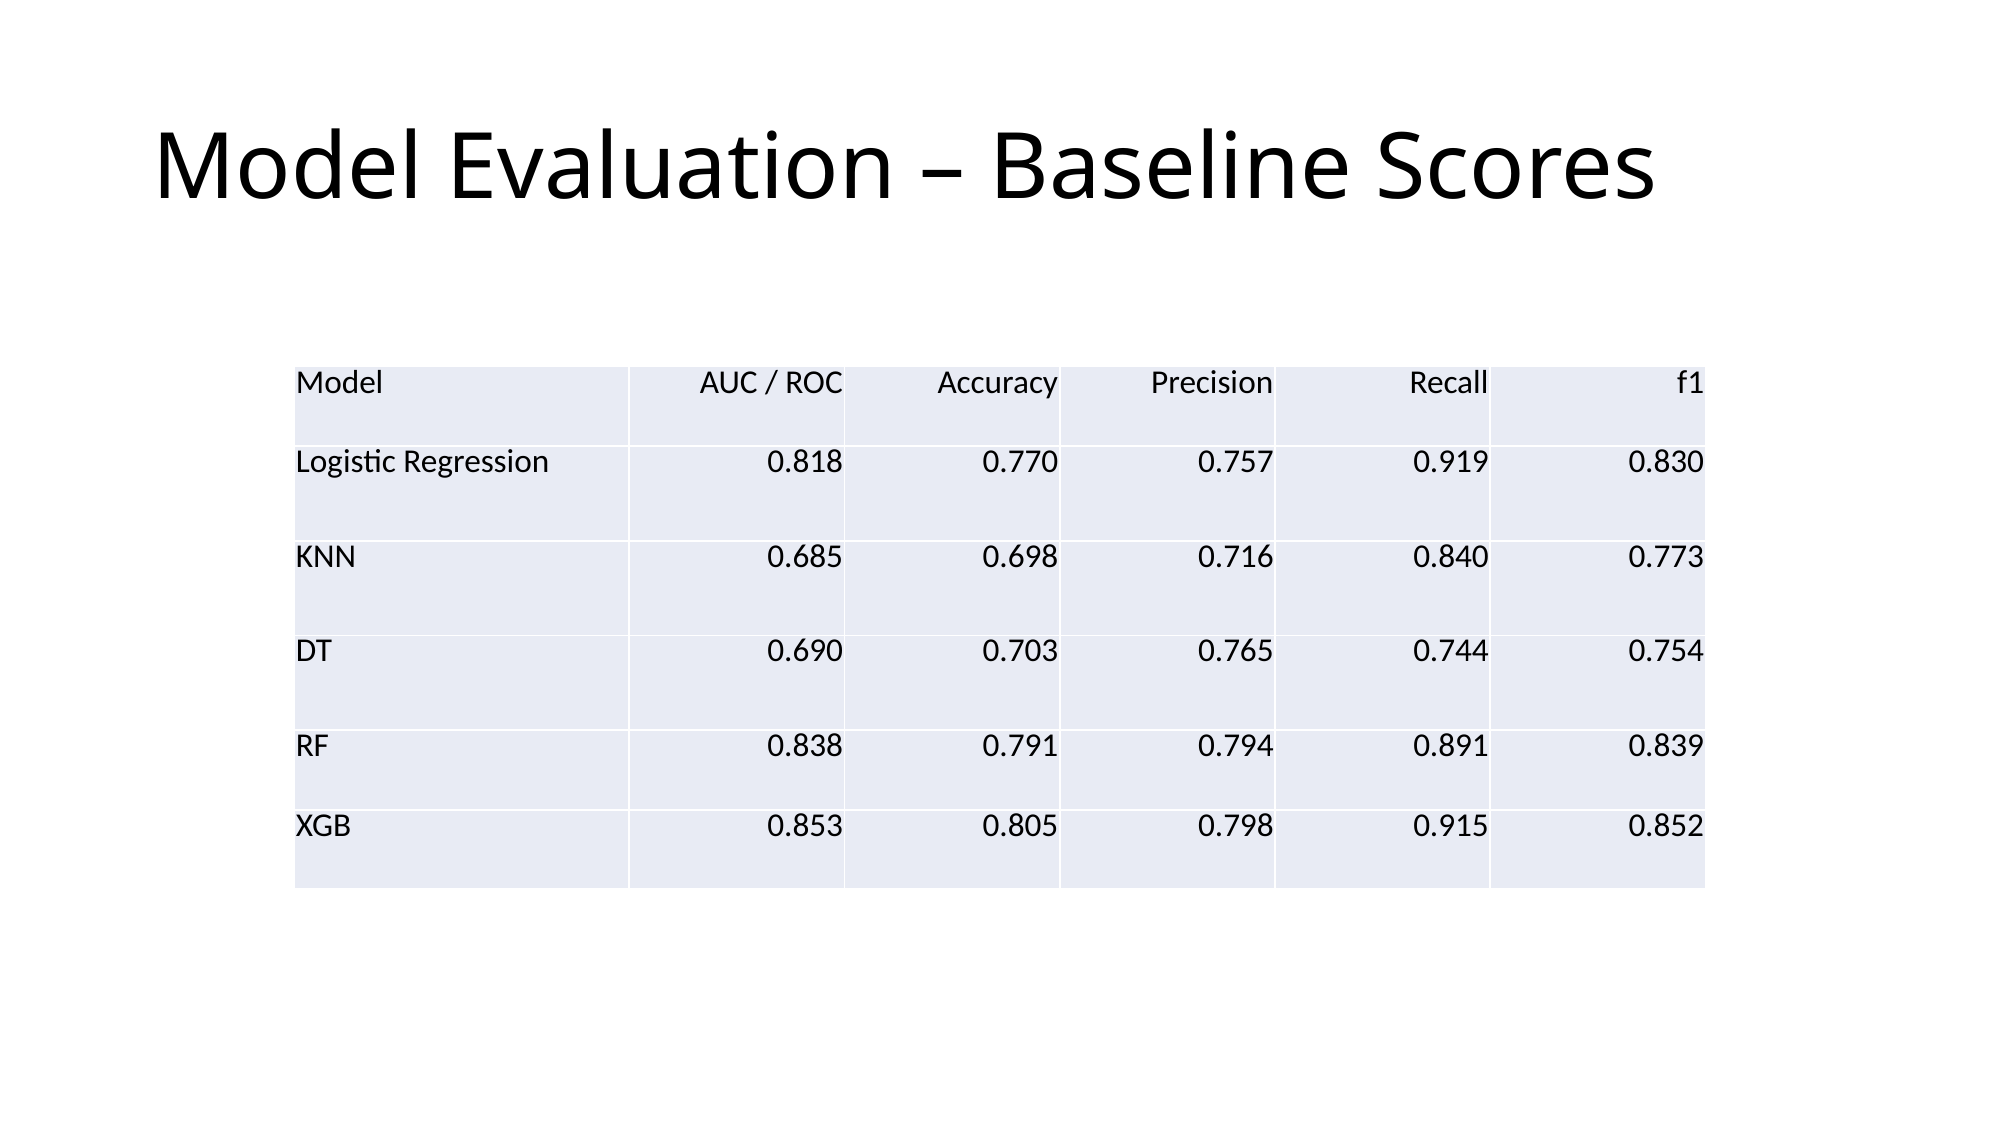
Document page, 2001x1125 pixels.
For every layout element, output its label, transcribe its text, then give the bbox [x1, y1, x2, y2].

table_header AUC / ROC [630, 367, 844, 445]
table_cell 0.794 [1061, 731, 1274, 809]
table_cell 0.915 [1276, 811, 1489, 888]
table_cell RF [295, 731, 628, 809]
table_cell 0.919 [1276, 447, 1489, 540]
table_cell 0.805 [845, 811, 1059, 888]
table_cell 0.891 [1276, 731, 1489, 809]
table_cell 0.839 [1491, 731, 1705, 809]
table_header Accuracy [845, 367, 1059, 445]
table_cell 0.698 [845, 542, 1059, 635]
table_cell KNN [295, 542, 628, 635]
table_cell 0.703 [845, 636, 1059, 729]
table_cell 0.744 [1276, 636, 1489, 729]
table_cell 0.853 [630, 811, 844, 888]
table_cell 0.773 [1491, 542, 1705, 635]
table_cell 0.838 [630, 731, 844, 809]
table_cell DT [295, 636, 628, 729]
table_cell 0.685 [630, 542, 844, 635]
table_cell 0.852 [1491, 811, 1705, 888]
table_cell 0.716 [1061, 542, 1274, 635]
table_cell 0.840 [1276, 542, 1489, 635]
table_header f1 [1491, 367, 1705, 445]
table_header Model [295, 367, 628, 445]
table_cell 0.690 [630, 636, 844, 729]
table_cell 0.830 [1491, 447, 1705, 540]
table_cell 0.791 [845, 731, 1059, 809]
table_cell 0.818 [630, 447, 844, 540]
table_cell 0.754 [1491, 636, 1705, 729]
table_cell 0.770 [845, 447, 1059, 540]
table_cell XGB [295, 811, 628, 888]
table_header Precision [1061, 367, 1274, 445]
table_cell Logistic Regression [295, 447, 628, 540]
table_cell 0.757 [1061, 447, 1274, 540]
title Model Evaluation – Baseline Scores [137, 59, 1863, 278]
table_cell 0.798 [1061, 811, 1274, 888]
table_cell 0.765 [1061, 636, 1274, 729]
table_header Recall [1276, 367, 1489, 445]
